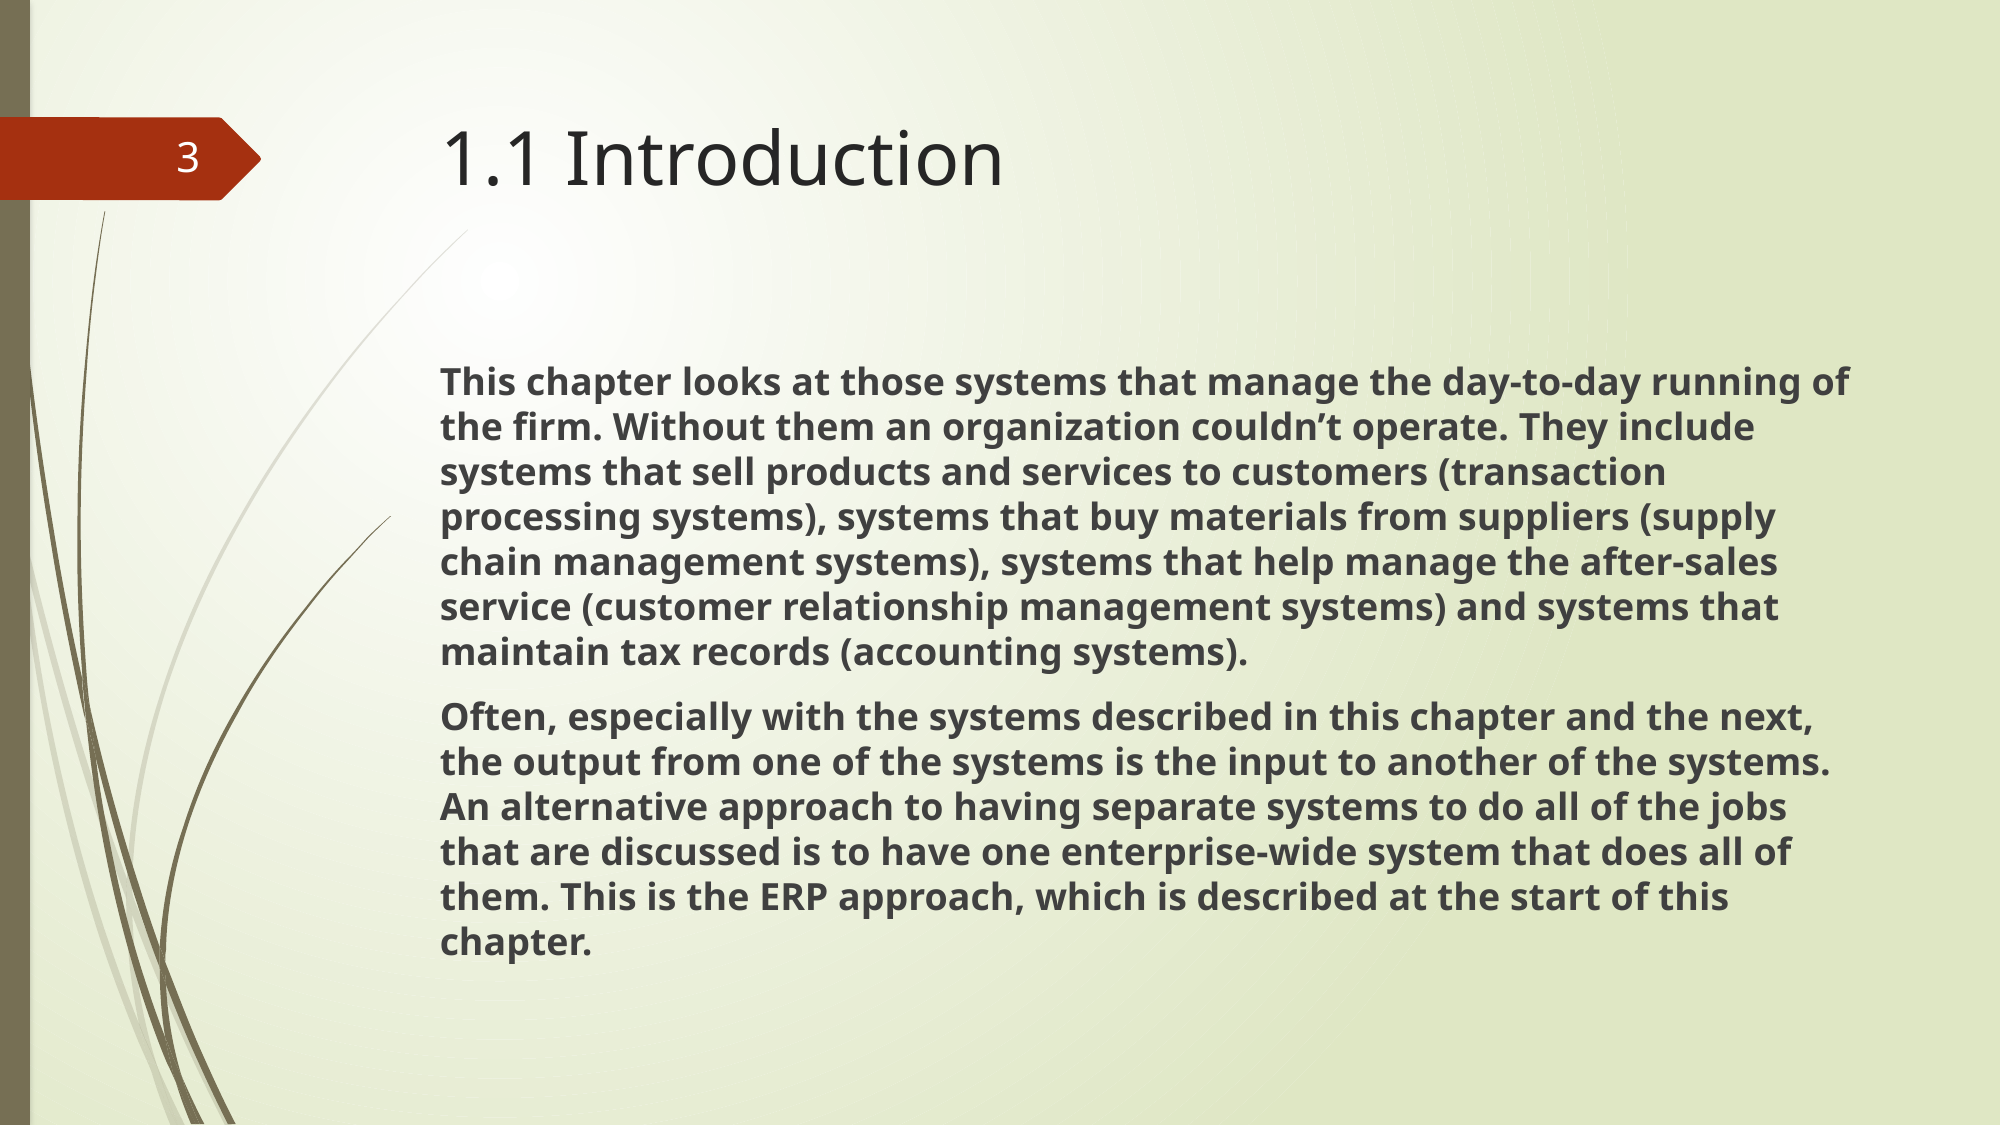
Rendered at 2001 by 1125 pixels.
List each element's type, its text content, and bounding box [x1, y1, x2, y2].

title 1.1 Introduction [425, 102, 1888, 313]
list This chapter looks at those systems that manage the day-to-day running of the firm. Without them an organization couldn’t operate. They include systems that sell products and services to customers (transaction processing systems), systems that buy materials from suppliers (supply chain management systems), systems that help manage the after-sales service (customer relationship management systems) and systems that maintain tax records (accounting systems). Often, especially with the systems described in this chapter and the next, the output from one of the systems is the input to another of the systems. An alternative approach to having separate systems to do all of the jobs that are discussed is to have one enterprise-wide system that does all of them. This is the ERP approach, which is described at the start of this chapter. [424, 350, 1888, 1043]
slide_number 3 [87, 129, 216, 190]
